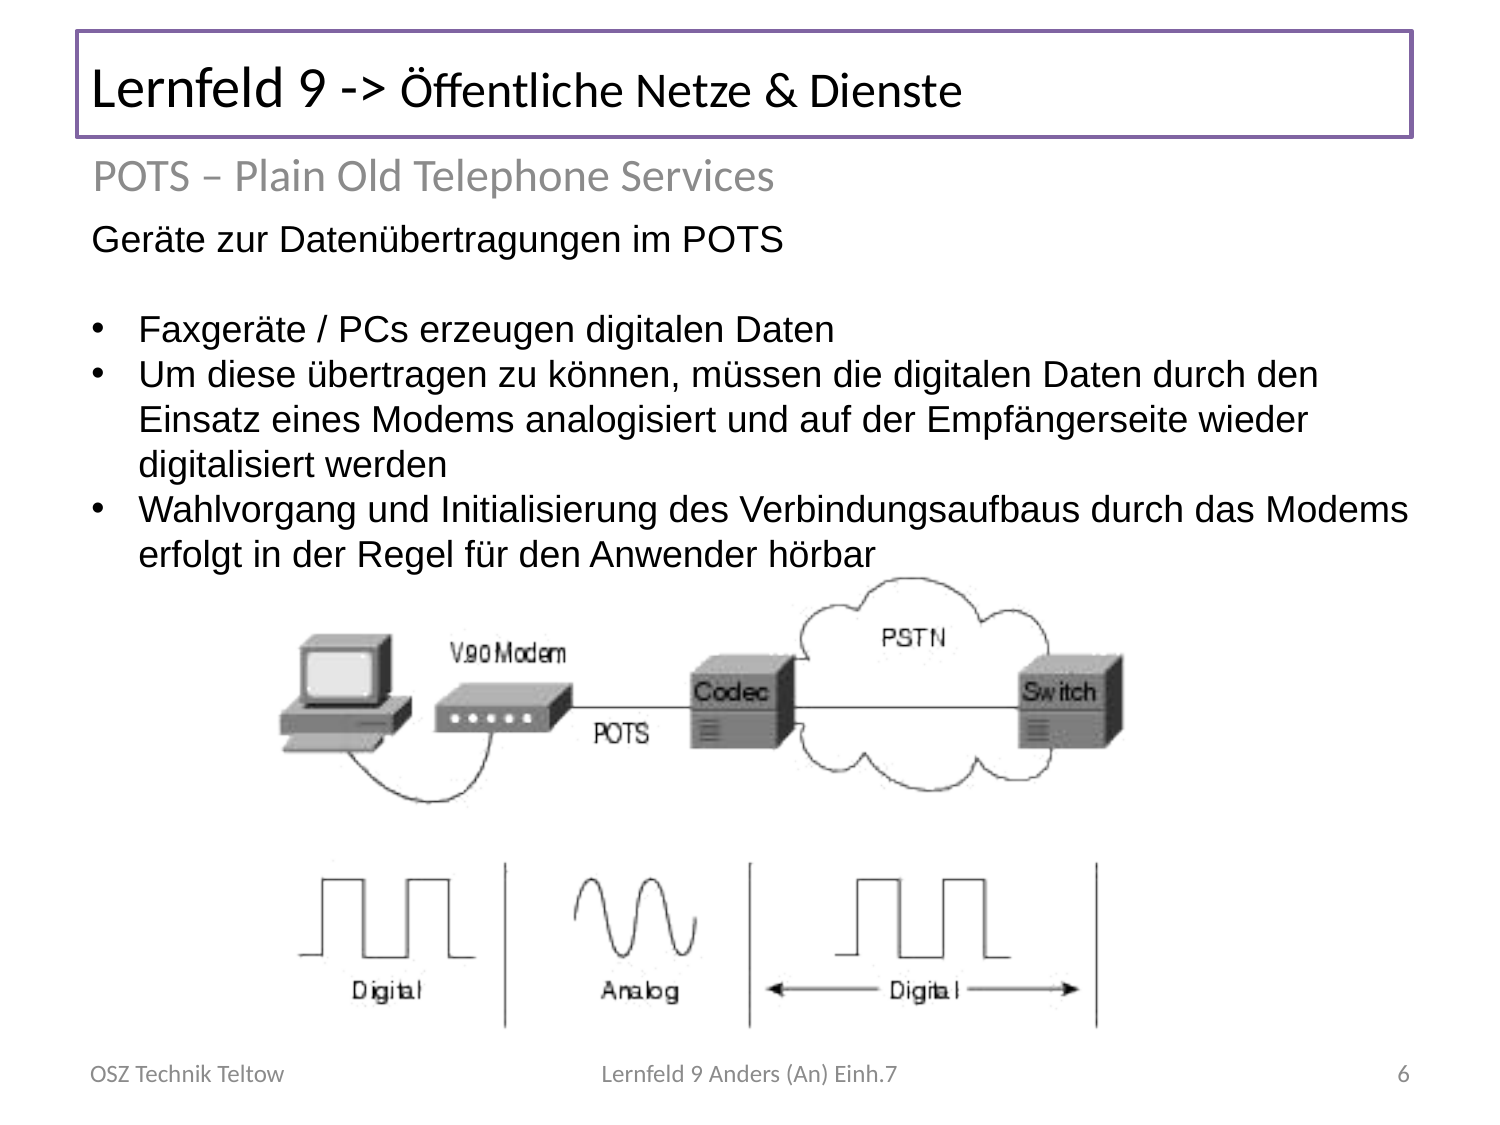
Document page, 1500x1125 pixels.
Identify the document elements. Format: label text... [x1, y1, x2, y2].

title Lernfeld 9 -> Öffentliche Netze & Dienste [75, 29, 1414, 139]
slide_number 6 [1074, 1042, 1425, 1103]
slide_number OSZ Technik Teltow [75, 1042, 425, 1103]
picture [265, 558, 1152, 1048]
footer Lernfeld 9 Anders (An) Einh.7 [512, 1056, 988, 1103]
subtitle POTS – Plain Old Telephone Services [78, 139, 1128, 207]
text_box Geräte zur Datenübertragungen im POTS Faxgeräte / PCs erzeugen digitalen Daten Um diese übertragen zu können, müssen die digitalen Daten durch den Einsatz eines Modems analogisiert und auf der Empfängerseite wieder digitalisiert werden Wahlvorgang und Initialisierung des Verbindungsaufbaus durch das Modems erfolgt in der Regel für den Anwender hörbar [76, 207, 1447, 583]
